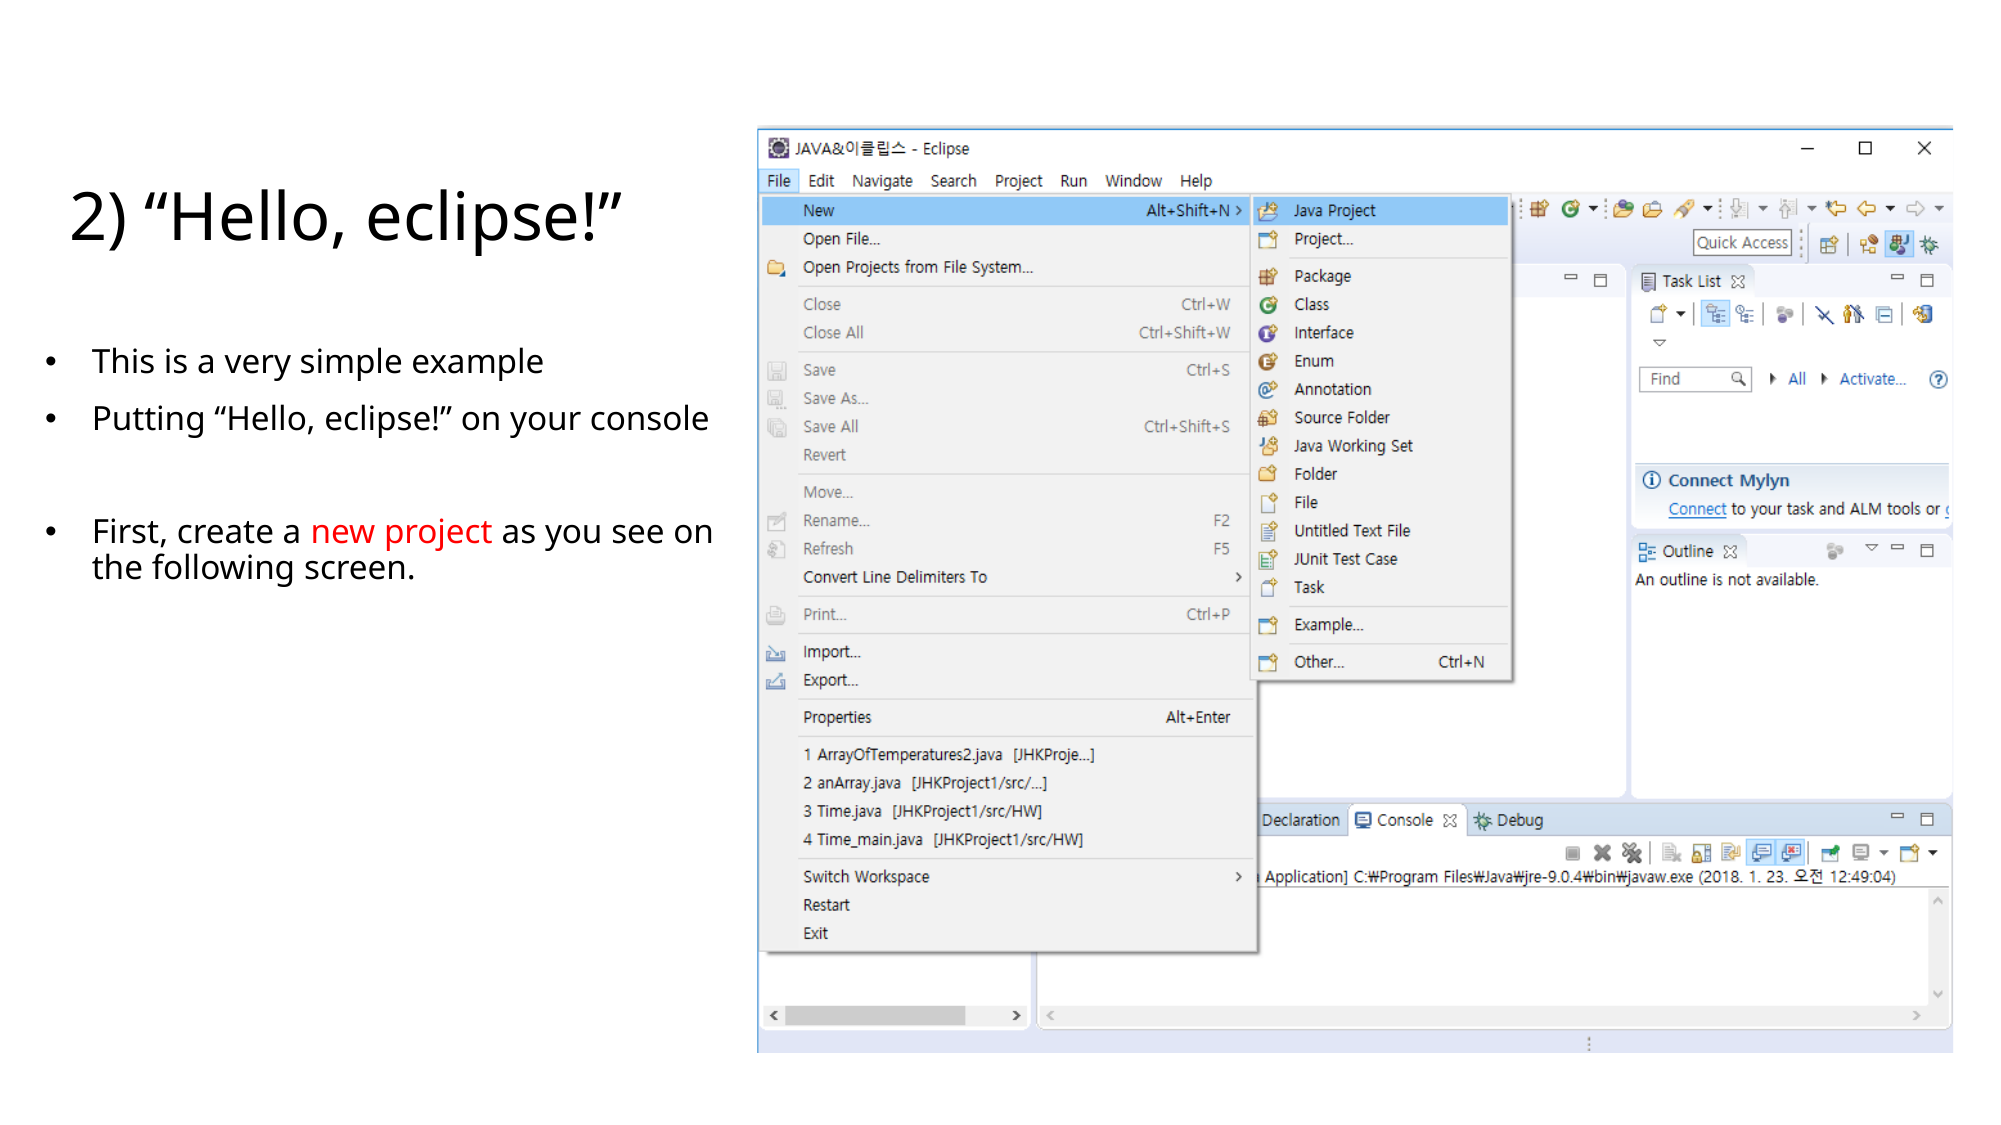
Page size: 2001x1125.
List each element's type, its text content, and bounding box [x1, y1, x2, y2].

title 2) “Hello, eclipse!” [54, 0, 730, 263]
list This is a very simple example Putting “Hello, eclipse!” on your console First, create a new project as you see on the following screen. [30, 337, 757, 963]
picture [757, 122, 1954, 1053]
